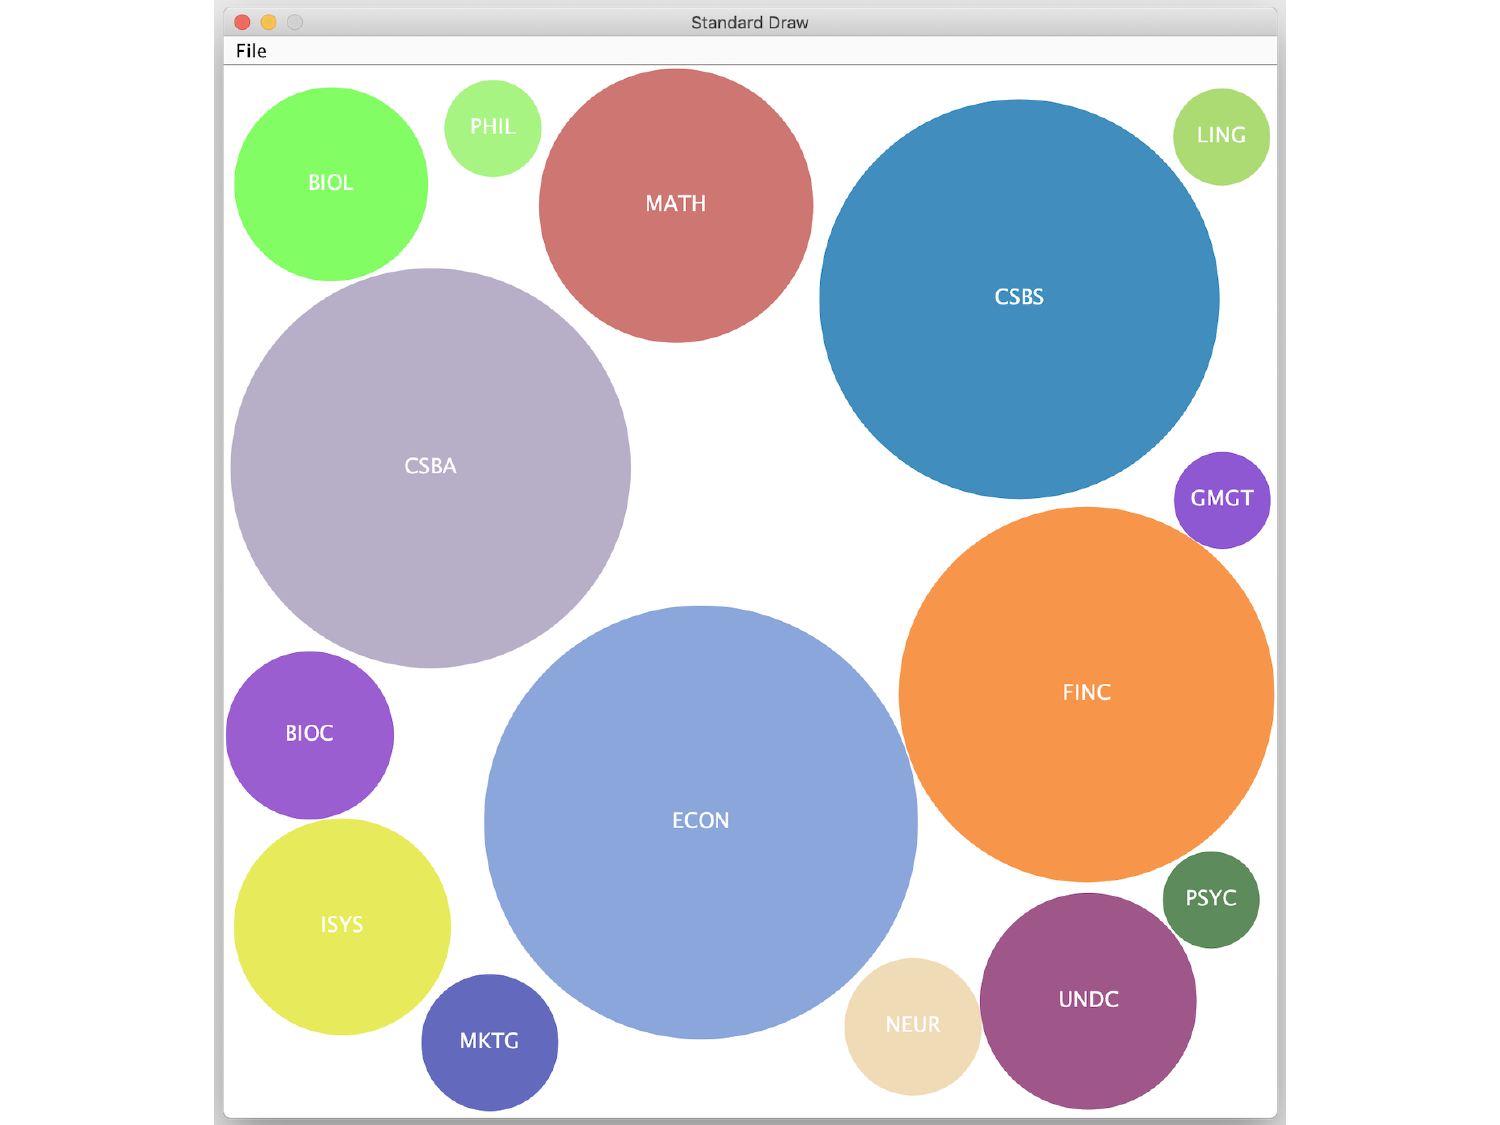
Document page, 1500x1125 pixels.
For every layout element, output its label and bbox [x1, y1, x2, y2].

picture [214, 0, 1286, 1125]
